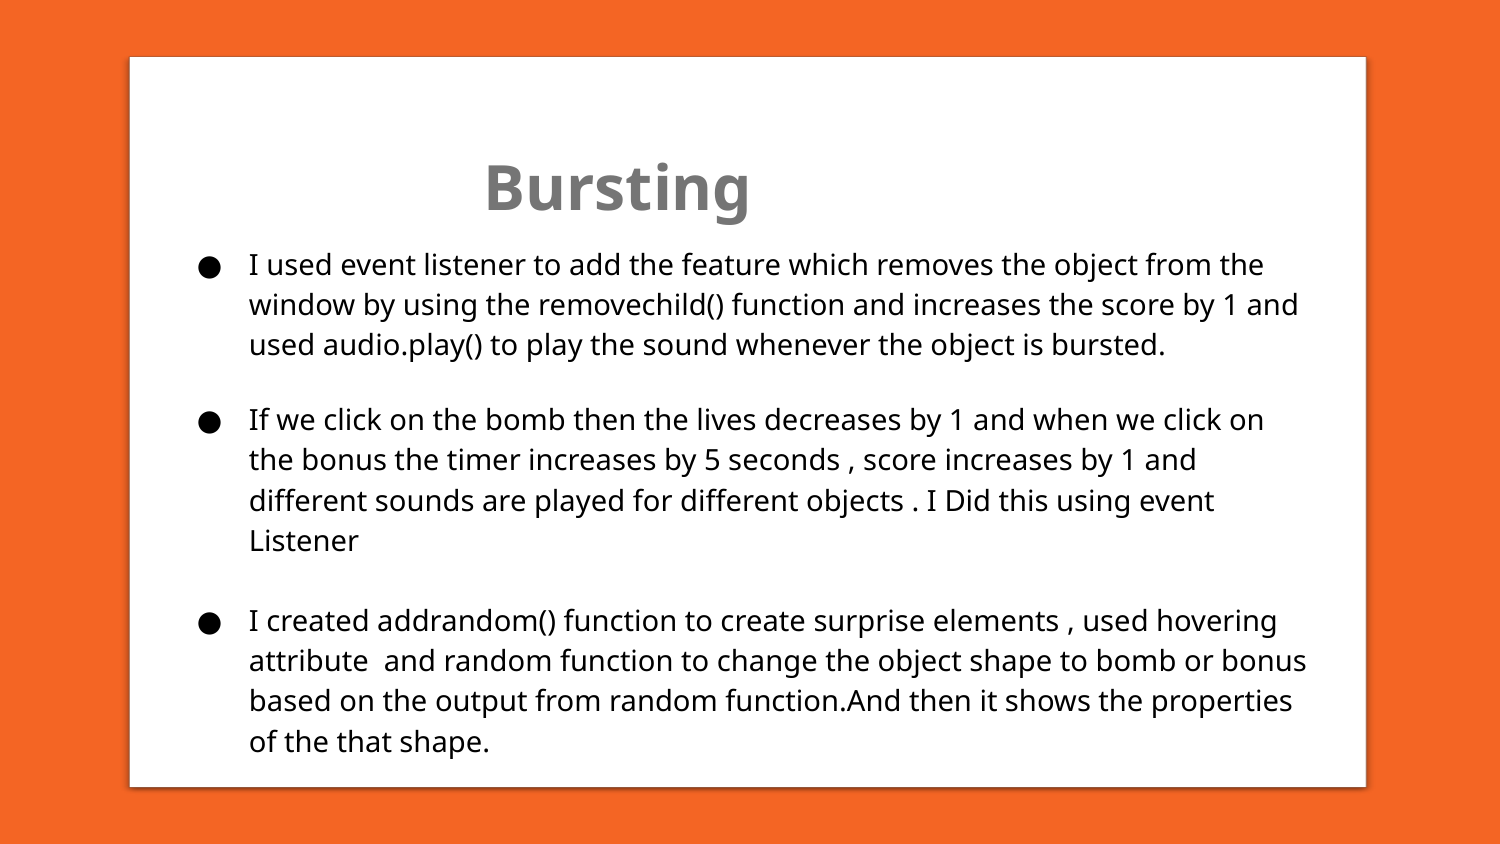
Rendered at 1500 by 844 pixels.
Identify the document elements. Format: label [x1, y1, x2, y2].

picture [80, 26, 1417, 818]
